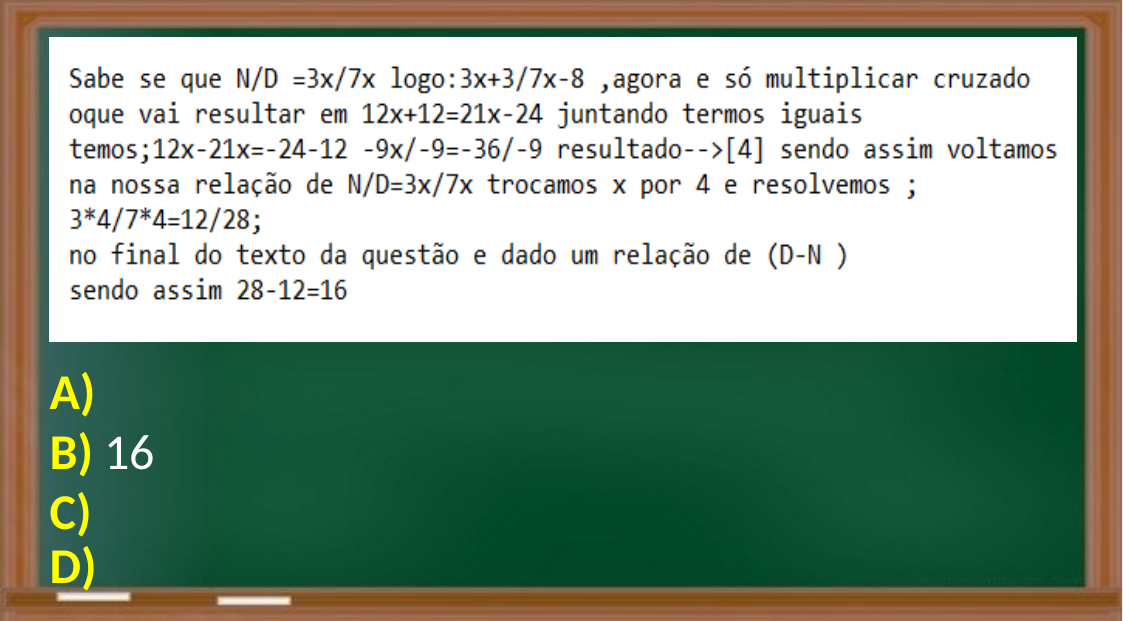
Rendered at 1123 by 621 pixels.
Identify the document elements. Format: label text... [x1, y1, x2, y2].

text_box A) [41, 355, 978, 415]
picture [0, 0, 1123, 621]
text_box D) [41, 529, 978, 598]
text_box C) [41, 475, 978, 529]
text_box B) 16 [41, 415, 978, 475]
